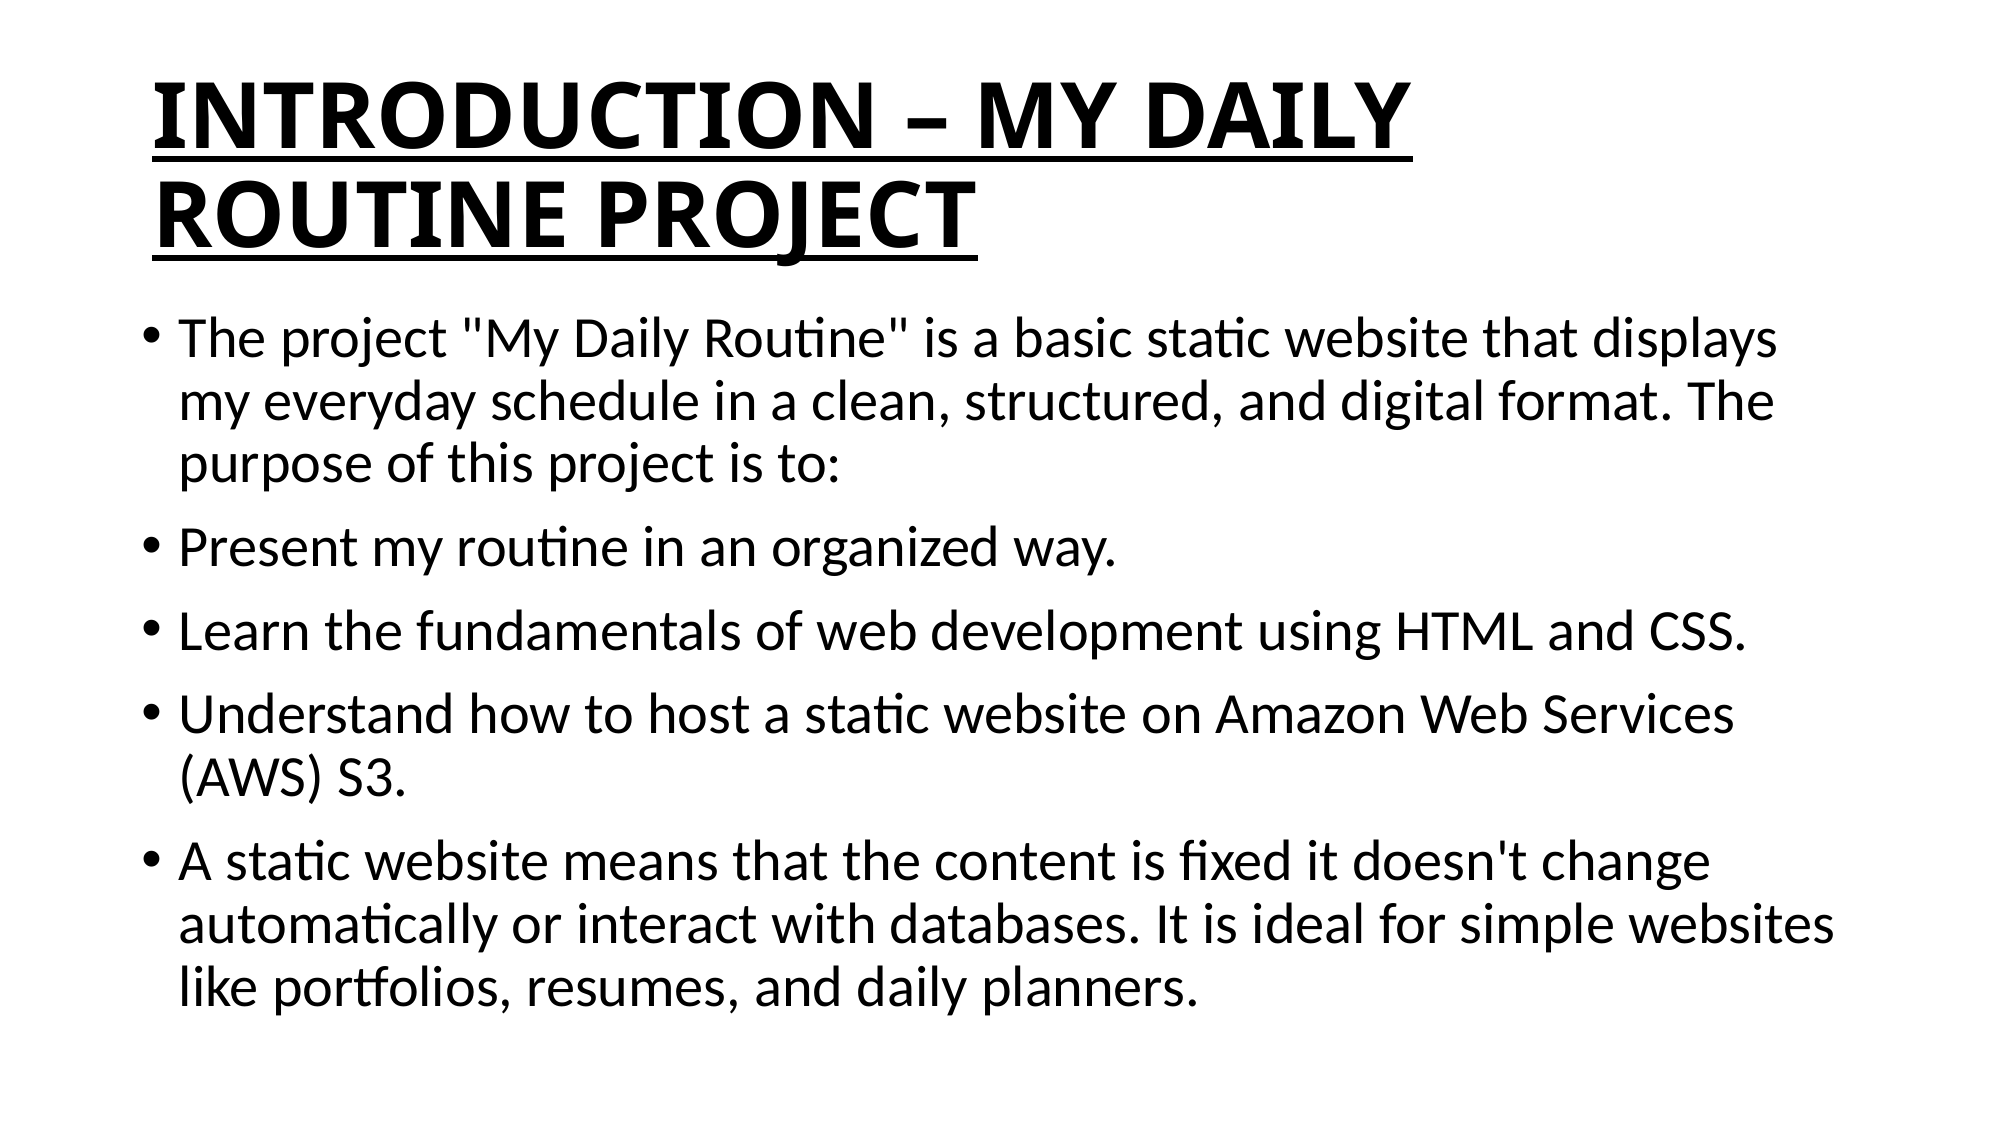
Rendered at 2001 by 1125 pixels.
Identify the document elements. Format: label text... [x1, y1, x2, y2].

title INTRODUCTION – MY DAILY ROUTINE PROJECT [137, 59, 1863, 278]
list The project "My Daily Routine" is a basic static website that displays my everyday schedule in a clean, structured, and digital format. The purpose of this project is to: Present my routine in an organized way. Learn the fundamentals of web development using HTML and CSS. Understand how to host a static website on Amazon Web Services (AWS) S3. A static website means that the content is fixed it doesn't change automatically or interact with databases. It is ideal for simple websites like portfolios, resumes, and daily planners. [126, 299, 1863, 1112]
